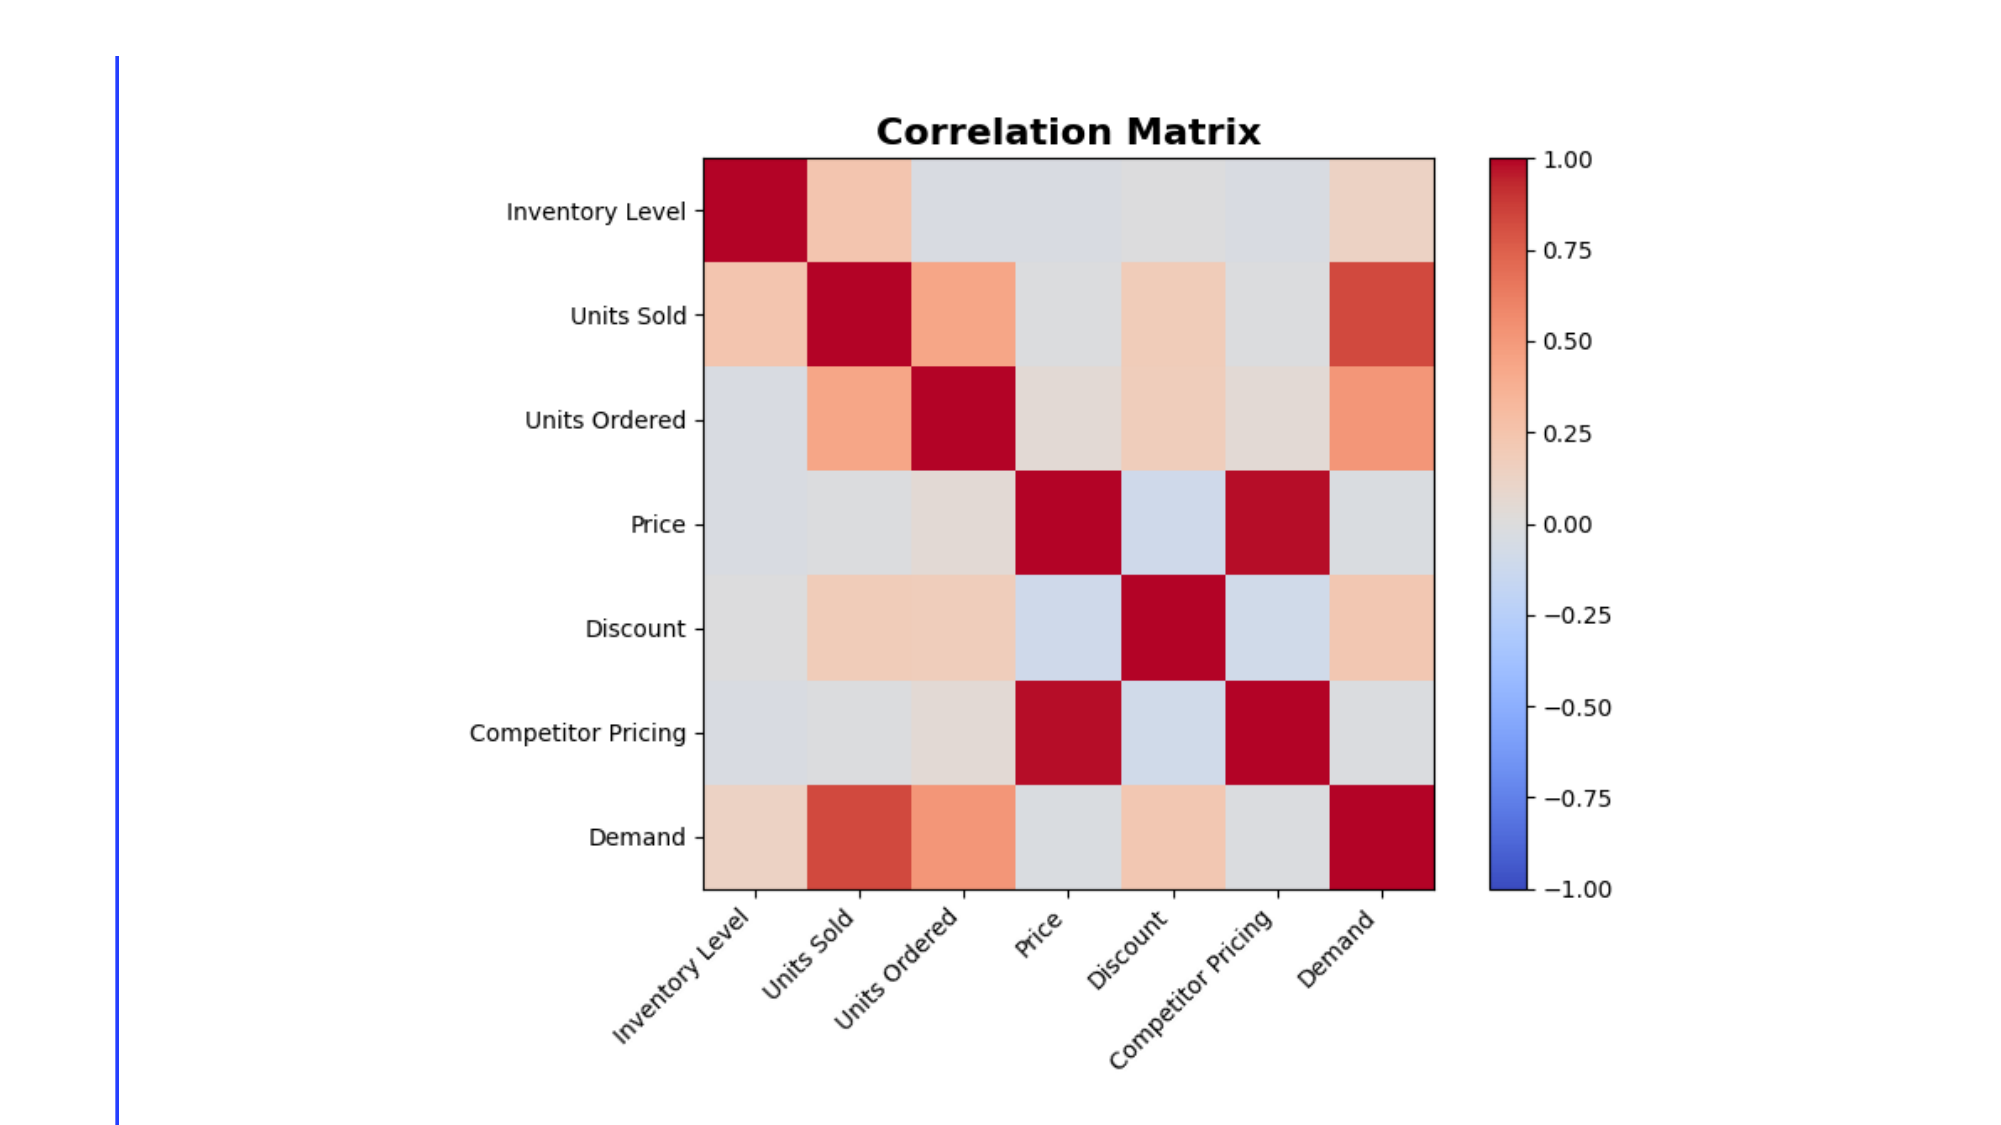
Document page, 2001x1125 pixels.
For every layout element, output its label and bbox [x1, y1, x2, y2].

picture [453, 101, 1629, 1093]
